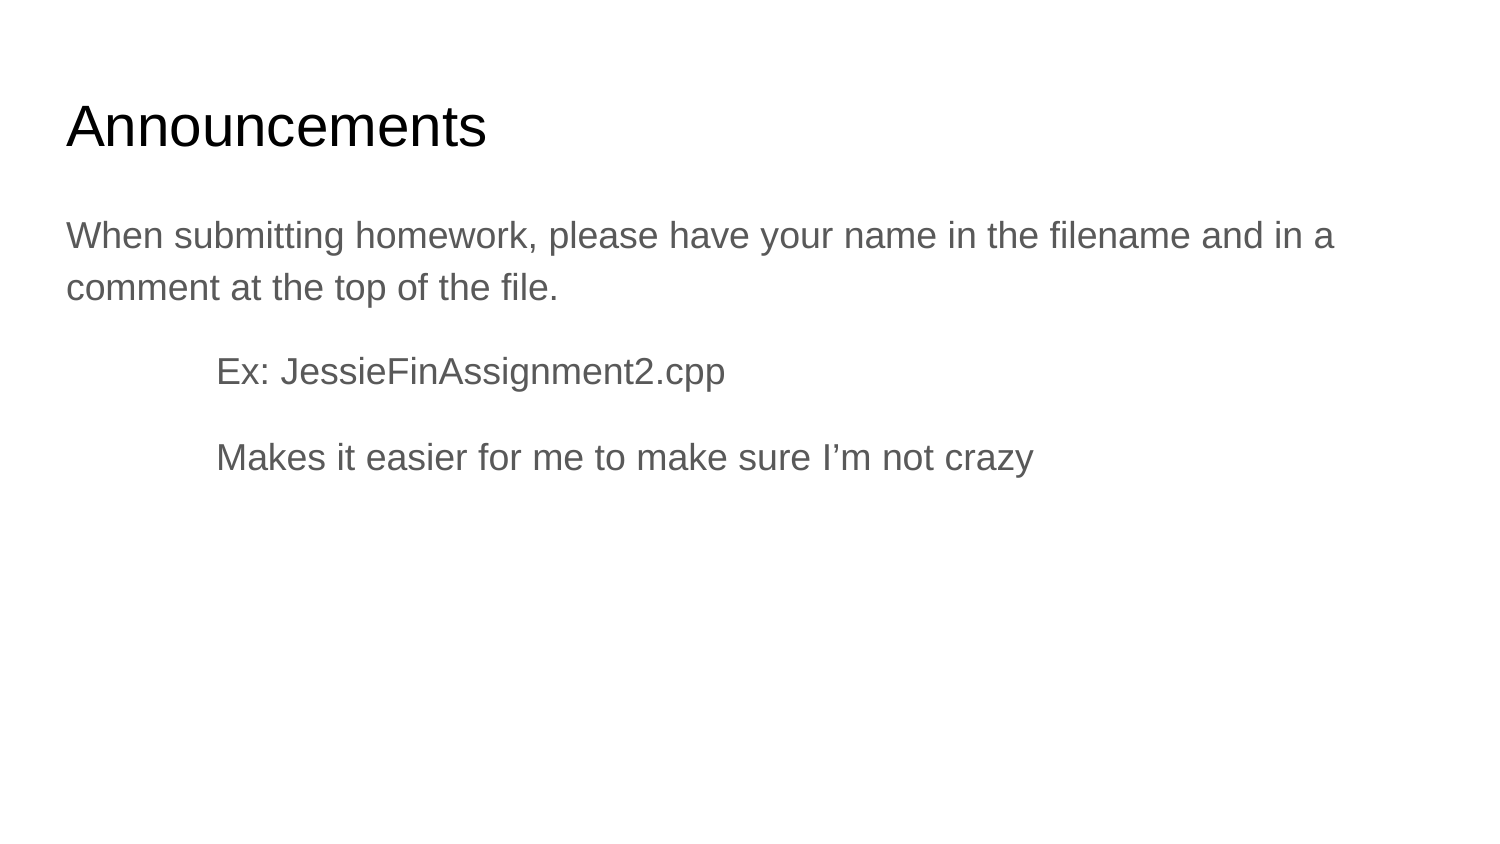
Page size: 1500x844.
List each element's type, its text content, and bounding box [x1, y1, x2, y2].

title Announcements [51, 72, 1449, 167]
list When submitting homework, please have your name in the filename and in a comment at the top of the file. Ex: JessieFinAssignment2.cpp Makes it easier for me to make sure I’m not crazy [51, 189, 1449, 750]
